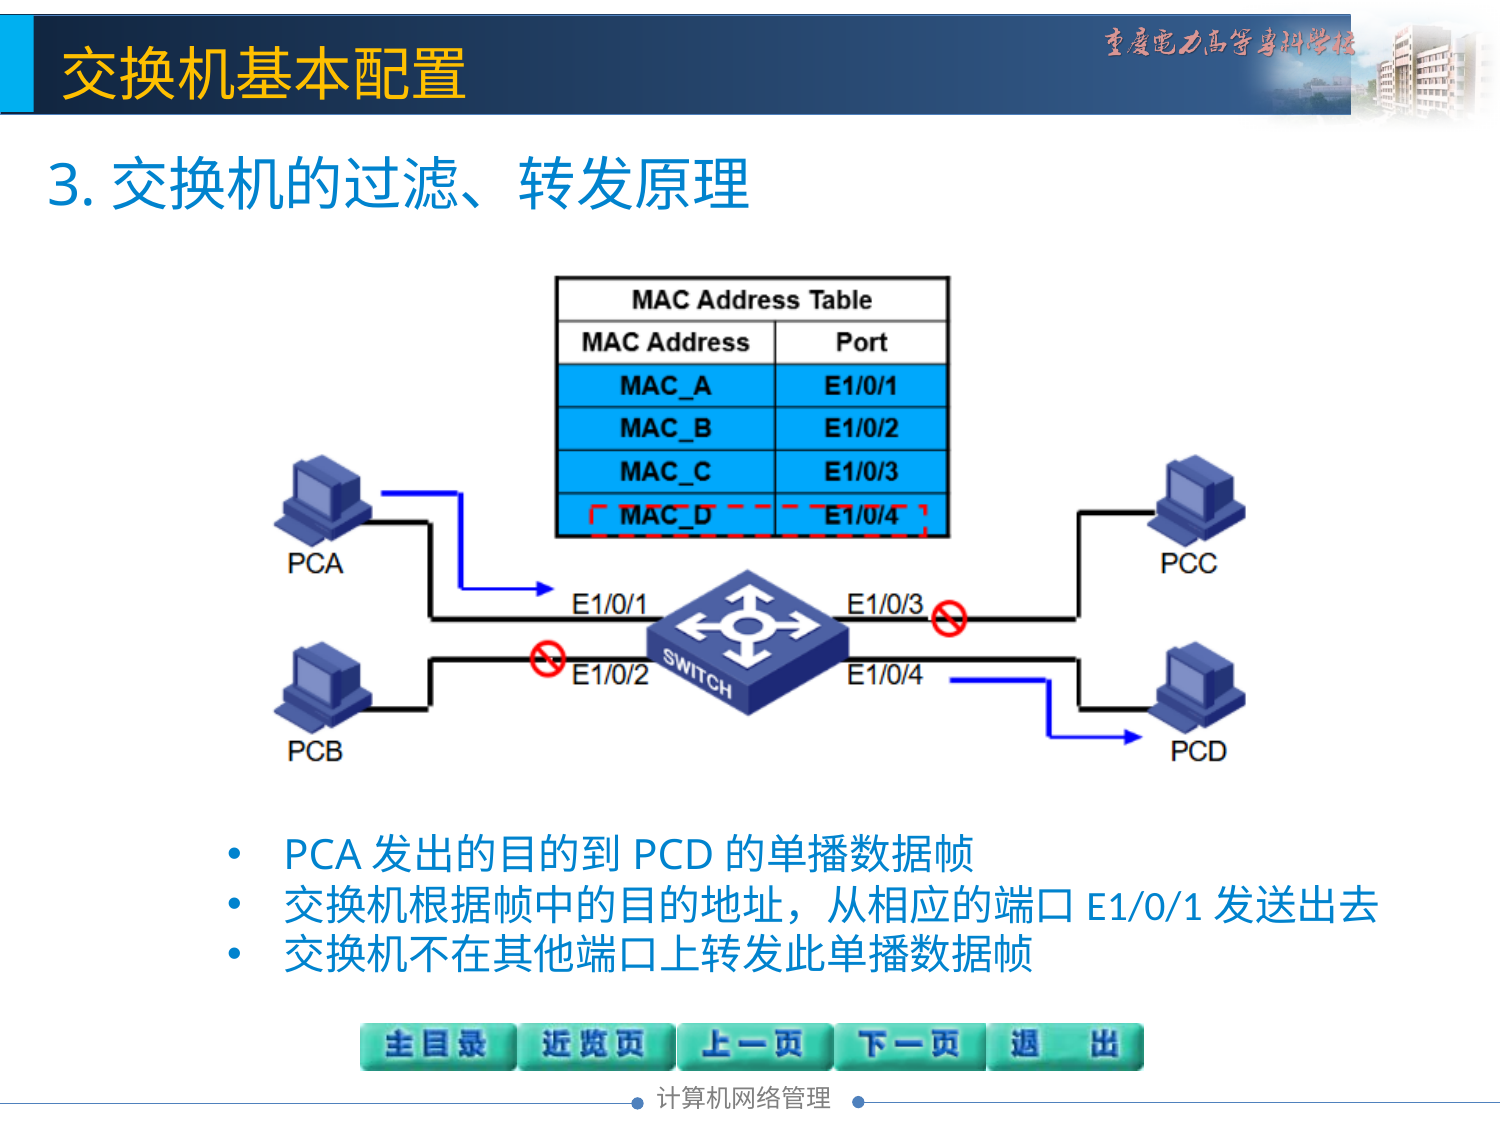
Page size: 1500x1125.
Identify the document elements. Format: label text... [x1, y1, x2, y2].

picture [677, 1023, 1144, 1071]
picture [240, 262, 1285, 777]
picture [1084, 15, 1374, 86]
text_box 1.共享式与交换式以太网 [1351, 56, 1441, 78]
text_box 3.交换机的过滤、转发原理 [32, 123, 804, 241]
picture [360, 1023, 676, 1071]
text_box PCA发出的目的到PCD的单播数据帧 交换机根据帧中的目的地址，从相应的端口E1/0/1发送出去 交换机不在其他端口上转发此单播数据帧 [212, 820, 1396, 986]
